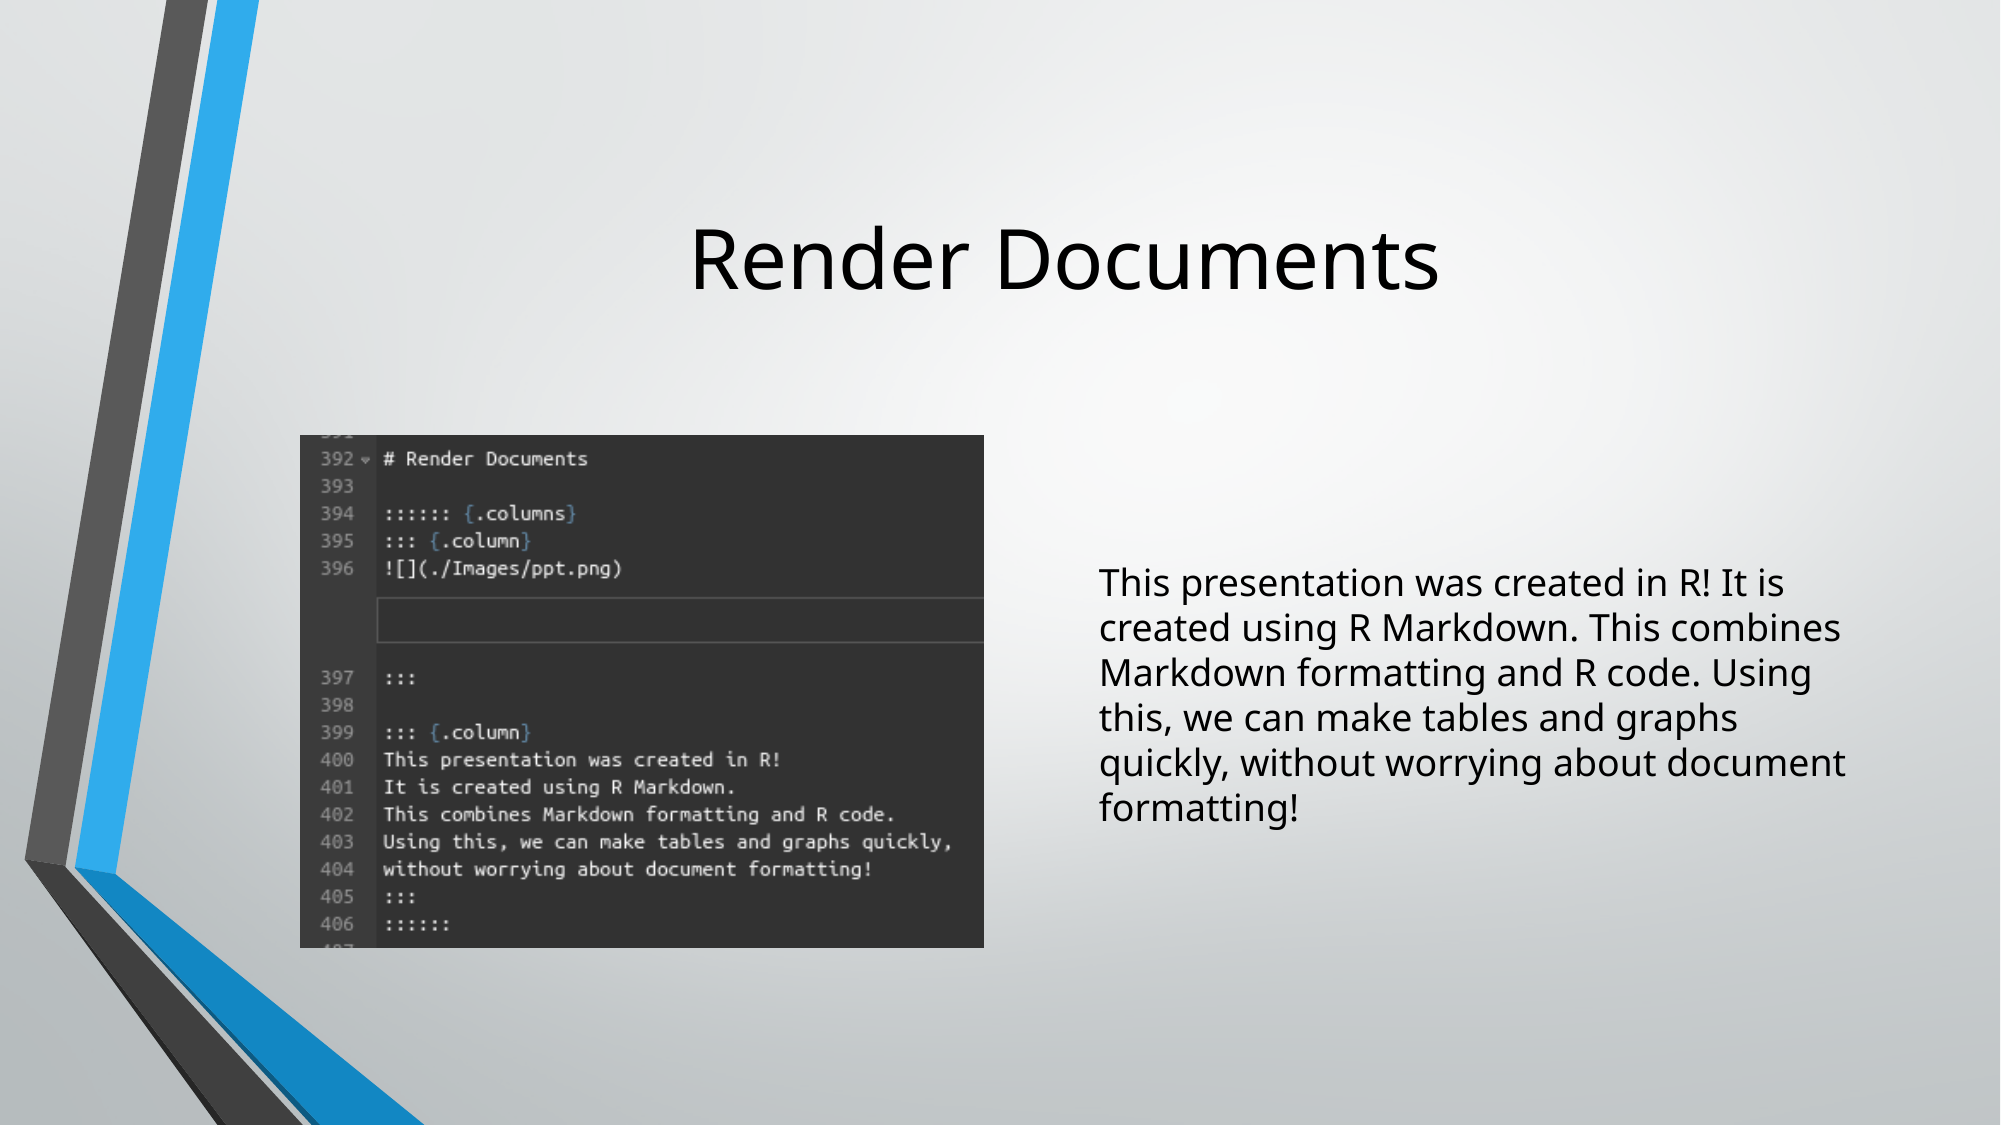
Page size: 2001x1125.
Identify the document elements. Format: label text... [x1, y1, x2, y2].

list This presentation was created in R! It is created using R Markdown. This combines Markdown formatting and R code. Using this, we can make tables and graphs quickly, without worrying about document formatting! [1083, 437, 1887, 950]
picture [299, 435, 984, 949]
title Render Documents [243, 112, 1887, 400]
